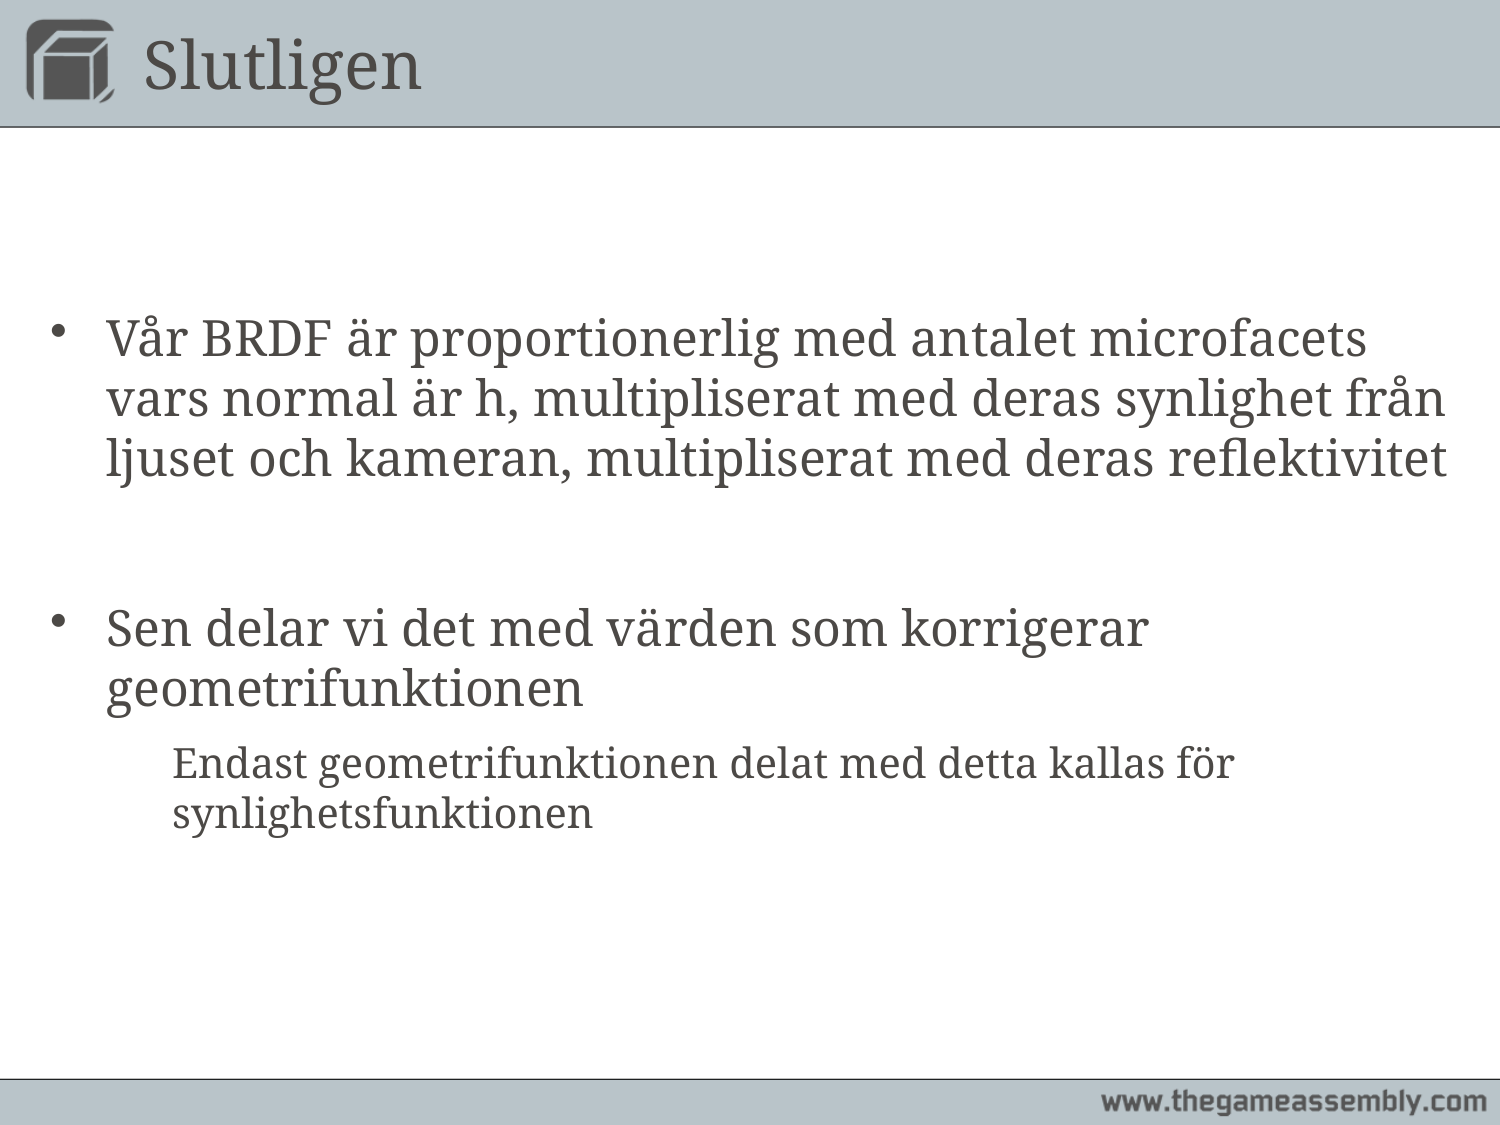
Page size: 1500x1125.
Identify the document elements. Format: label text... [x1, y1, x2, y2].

title Slutligen [128, 0, 1500, 126]
picture [0, 0, 1500, 1125]
list Vår BRDF är proportionerlig med antalet microfacets vars normal är h, multipliserat med deras synlighet från ljuset och kameran, multipliserat med deras reflektivitet Sen delar vi det med värden som korrigerar geometrifunktionen Endast geometrifunktionen delat med detta kallas för synlighetsfunktionen [35, 128, 1465, 1079]
